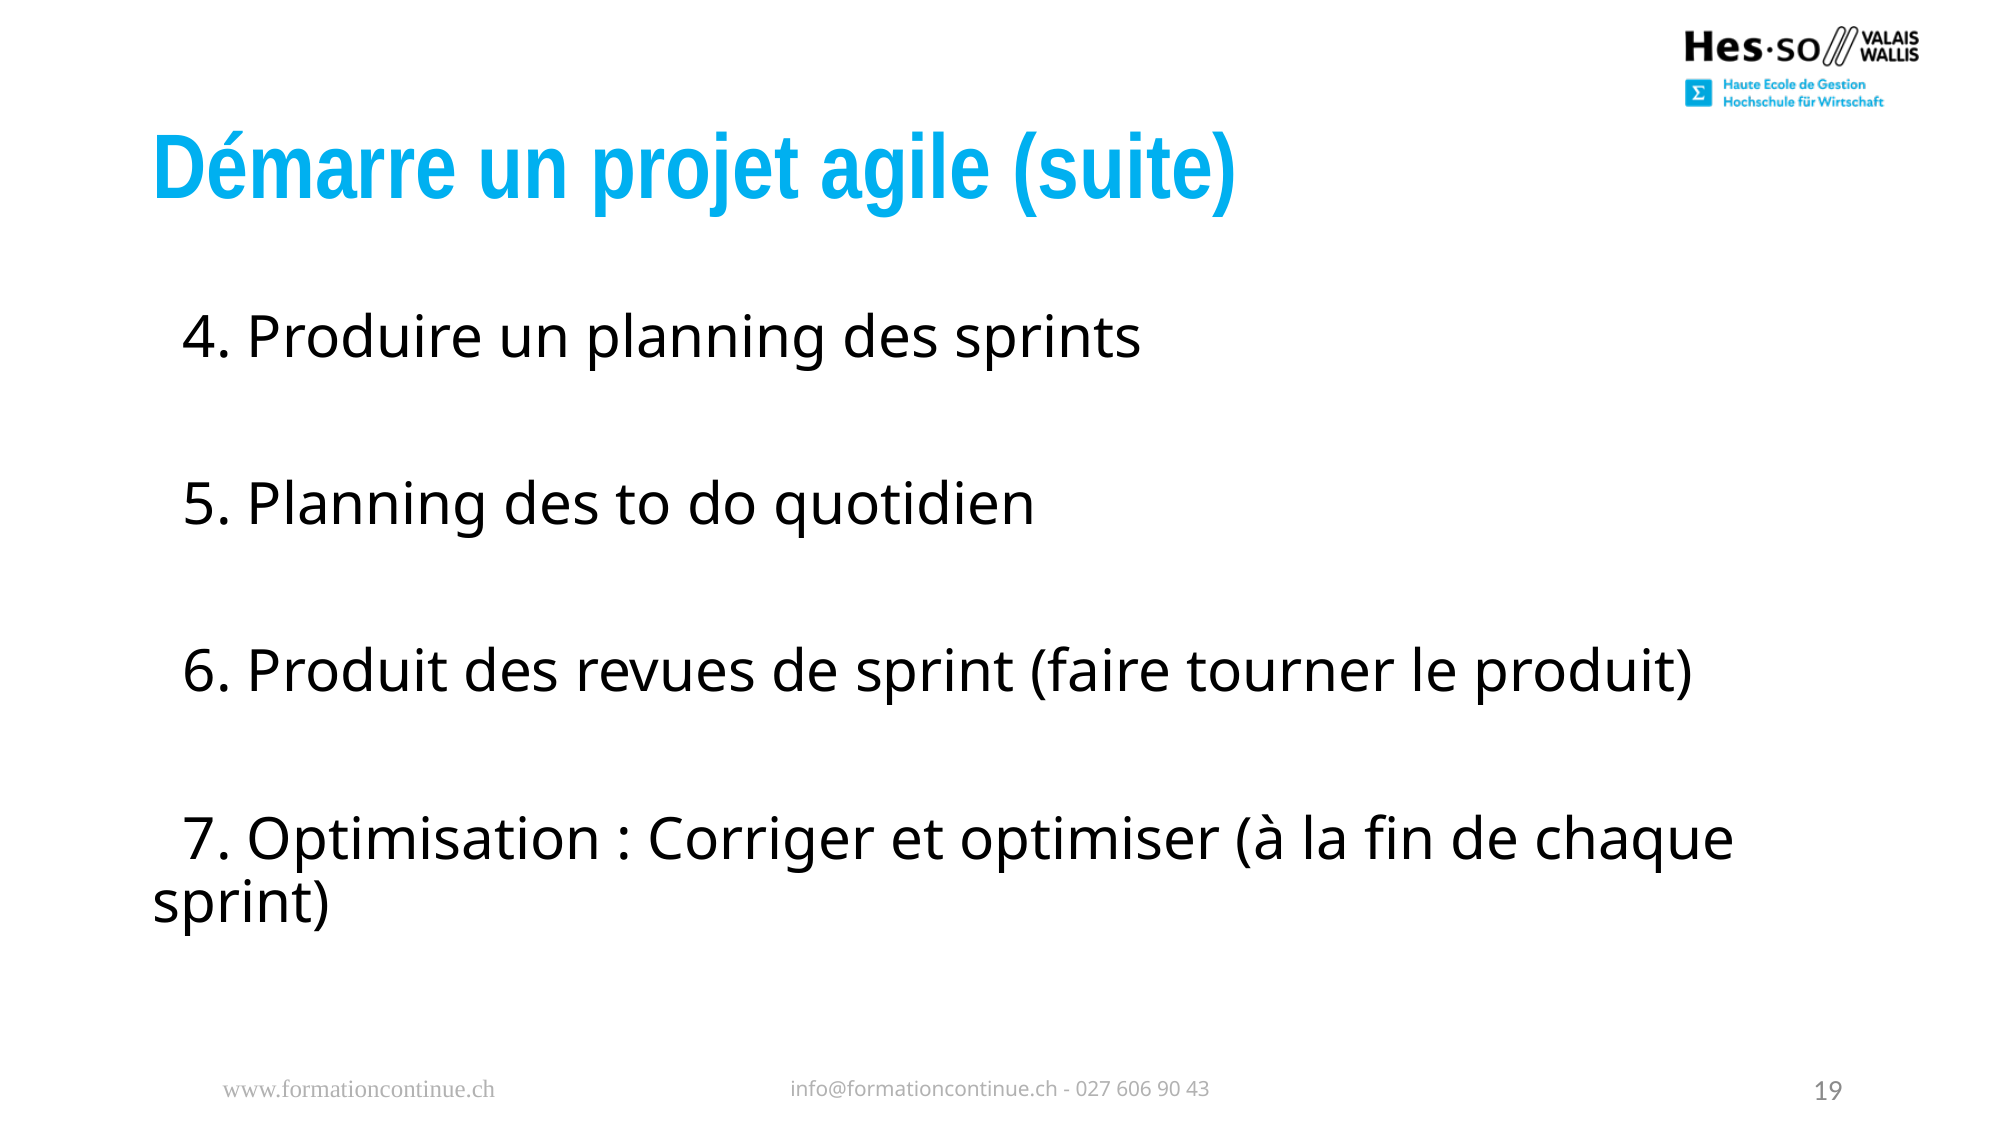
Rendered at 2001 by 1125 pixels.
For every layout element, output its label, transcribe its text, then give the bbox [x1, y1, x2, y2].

slide_number www.formationcontinue.ch [207, 1057, 658, 1118]
picture [1685, 26, 1919, 107]
footer info@formationcontinue.ch - 027 606 90 43 [683, 1057, 1317, 1118]
title Démarre un projet agile (suite) [137, 59, 1863, 278]
list 4. Produire un planning des sprints 5. Planning des to do quotidien 6. Produit des revues de sprint (faire tourner le produit) 7. Optimisation : Corriger et optimiser (à la fin de chaque sprint) [137, 299, 1863, 1014]
slide_number 19 [1441, 1059, 1858, 1118]
